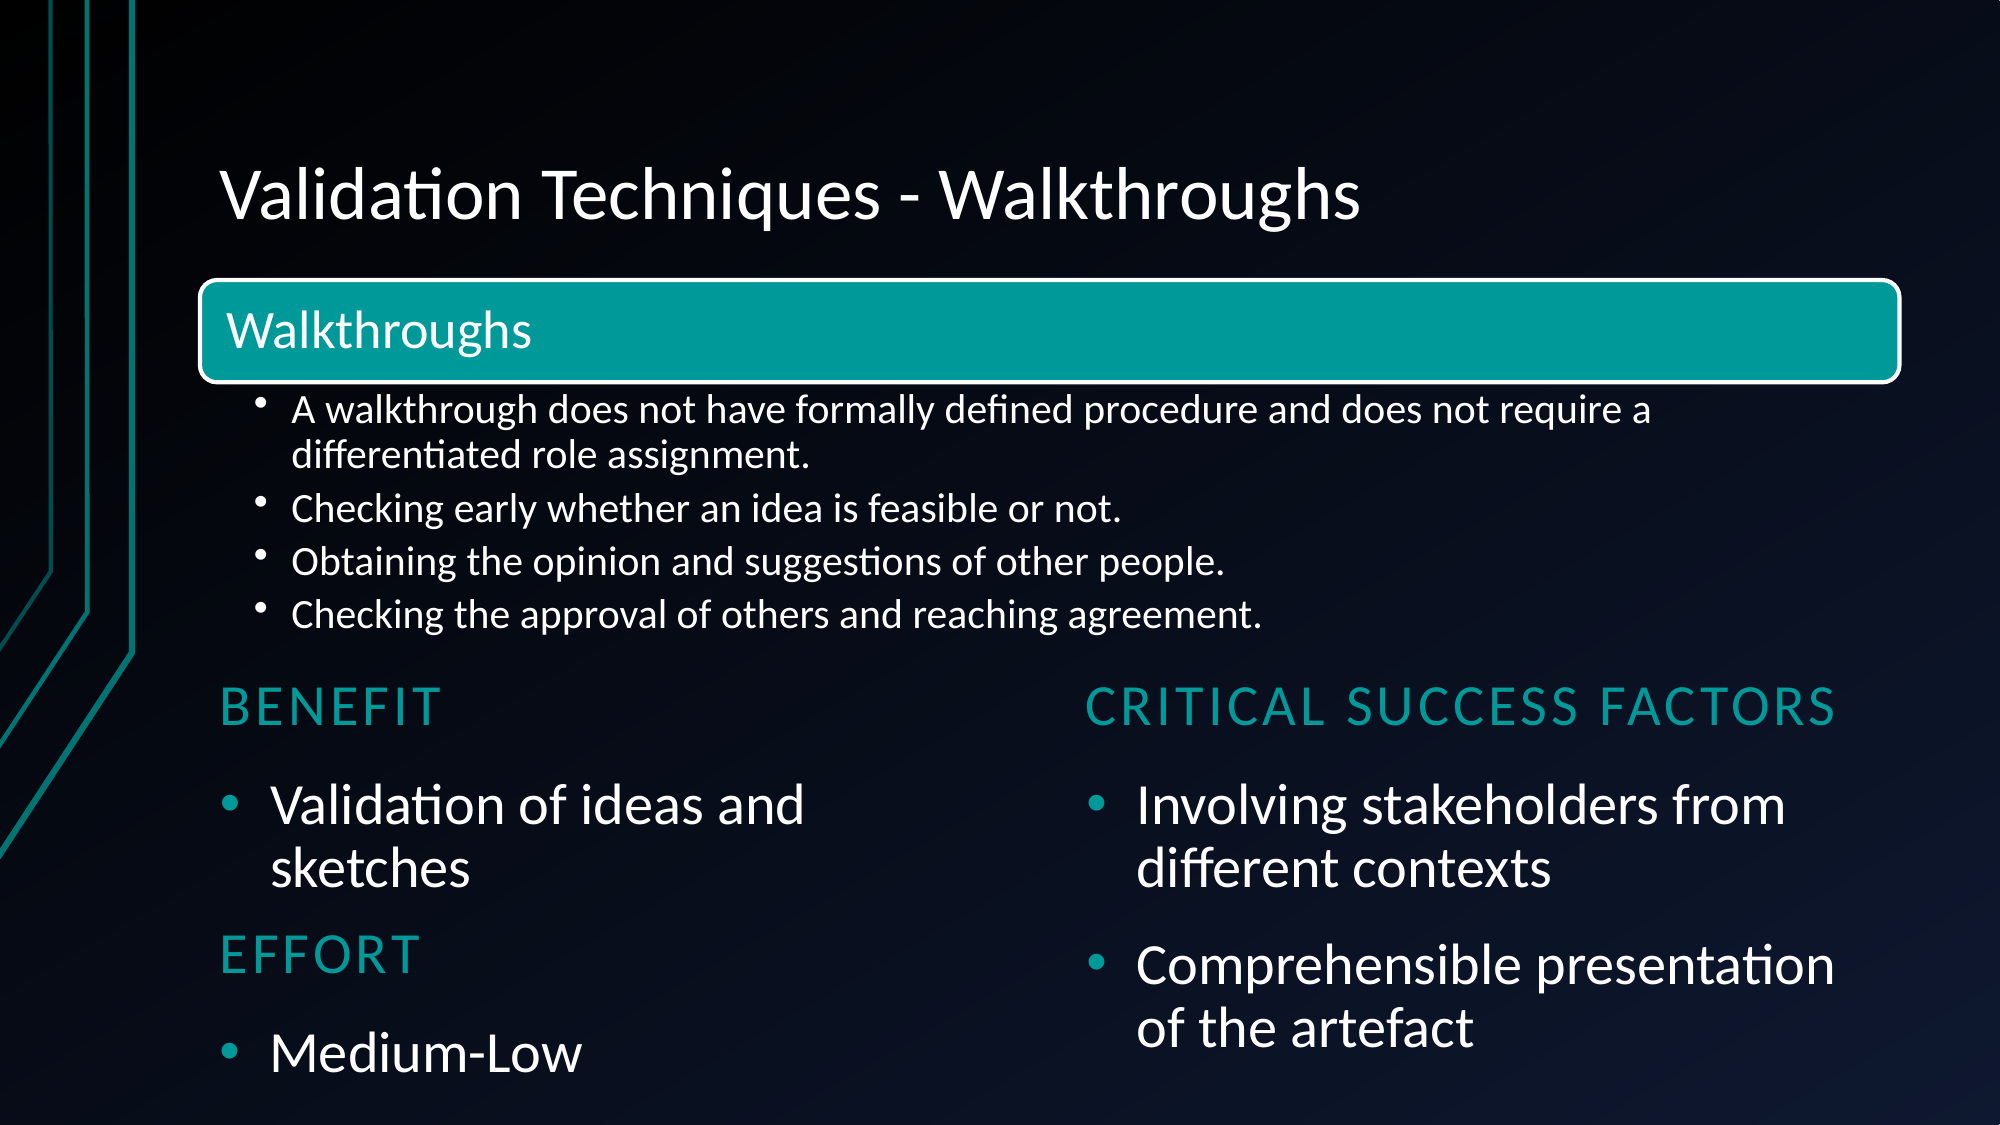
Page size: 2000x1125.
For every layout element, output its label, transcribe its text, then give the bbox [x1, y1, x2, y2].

text_box EFFORT [199, 845, 1034, 996]
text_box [199, 278, 1900, 658]
list BeneFit [199, 665, 1034, 748]
list Validation of ideas and sketches [199, 764, 1033, 845]
list Critical Success Factors [1065, 667, 1900, 748]
text_box Medium-Low [199, 1012, 1033, 1125]
title Validation Techniques - Walkthroughs [199, 45, 1900, 246]
list Involving stakeholders from diﬀerent contexts Comprehensible presentation of the artefact [1066, 764, 1900, 1125]
